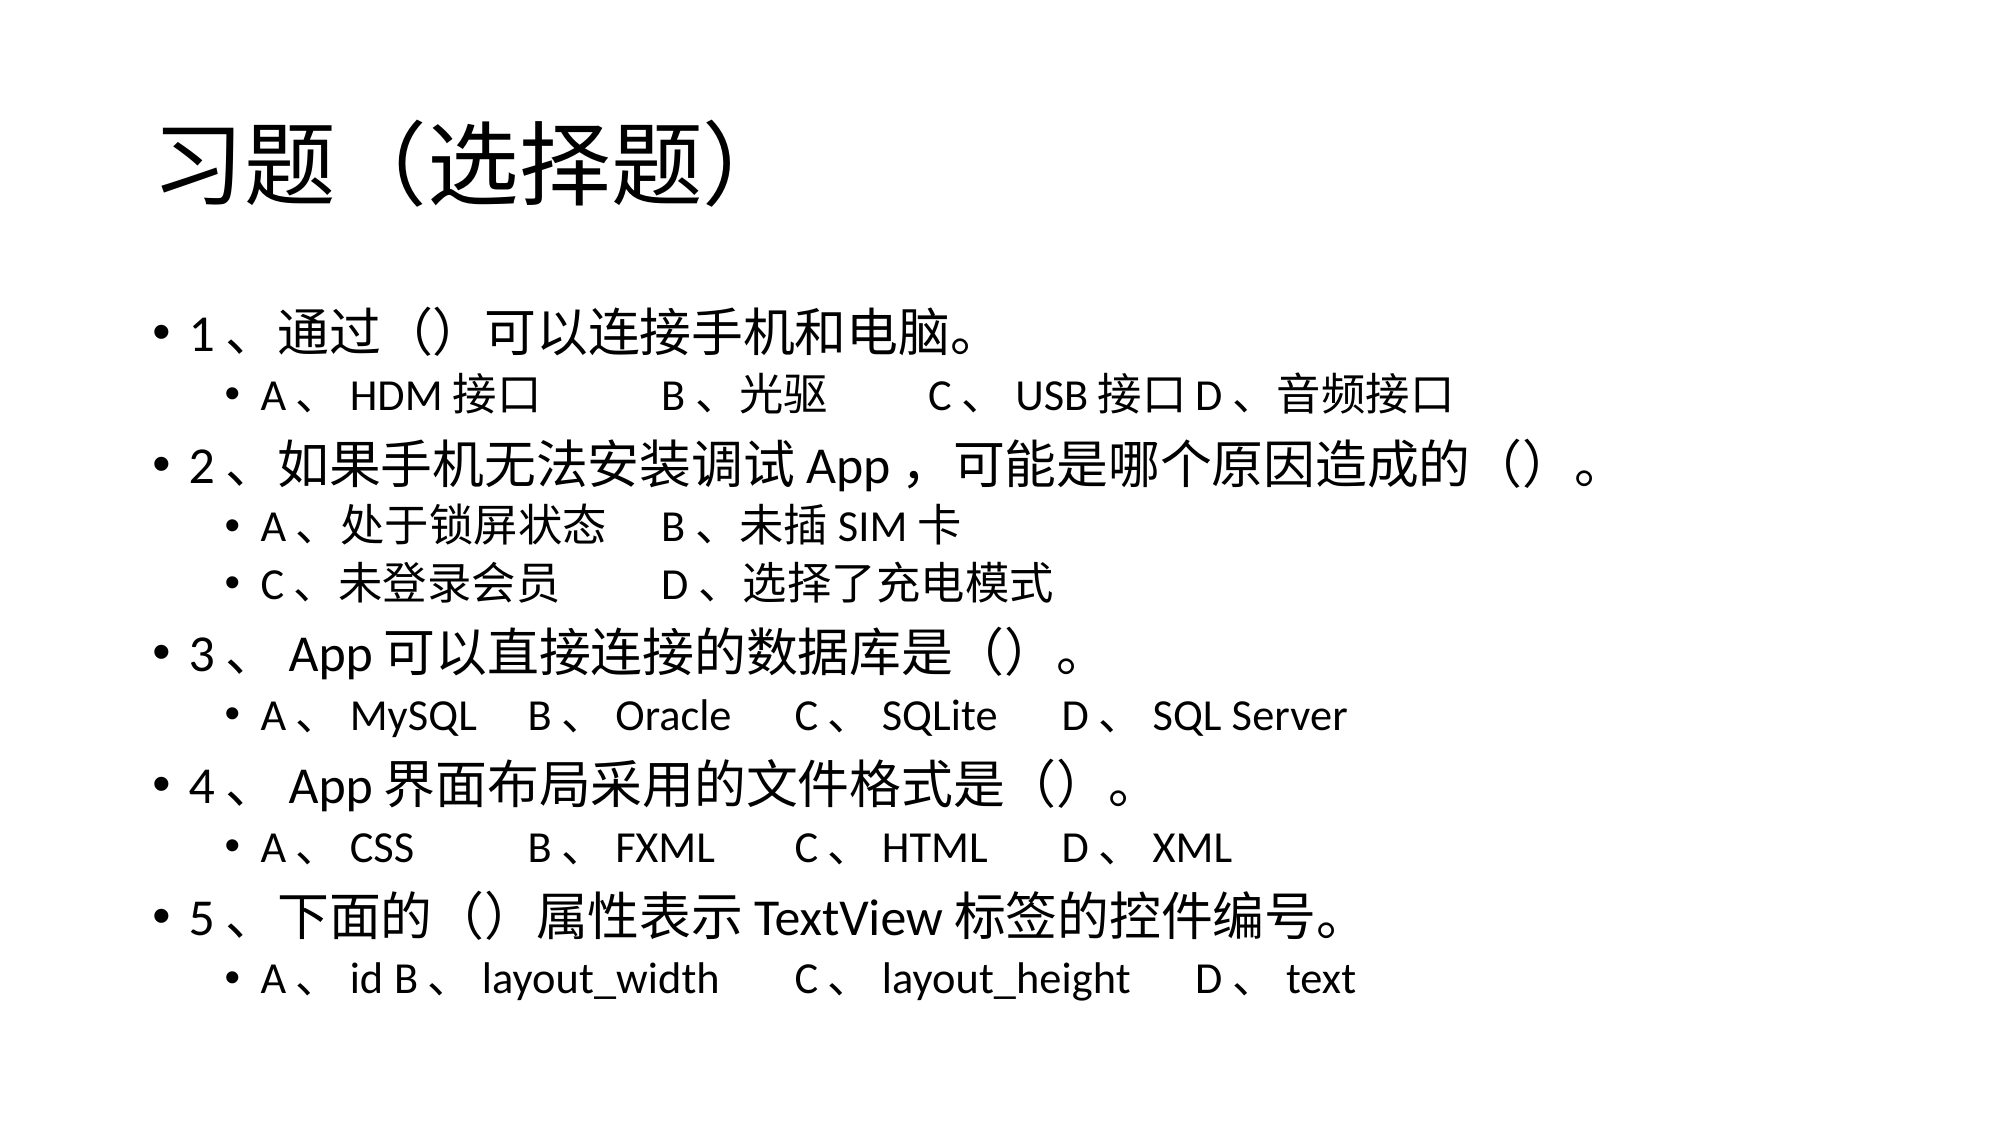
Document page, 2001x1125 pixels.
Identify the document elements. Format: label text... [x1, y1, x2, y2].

title 习题（选择题） [137, 59, 1863, 278]
list 1、通过（）可以连接手机和电脑。 A、HDM接口 B、光驱 C、USB接口 D、音频接口 2、如果手机无法安装调试App，可能是哪个原因造成的（）。 A、处于锁屏状态 B、未插SIM卡 C、未登录会员 D、选择了充电模式 3、App可以直接连接的数据库是（）。 A、MySQL B、Oracle C、SQLite D、SQL Server 4、App界面布局采用的文件格式是（）。 A、CSS B、FXML C、HTML D、XML 5、下面的（）属性表示TextView标签的控件编号。 A、id B、layout_width C、layout_height D、text [137, 299, 1863, 1014]
